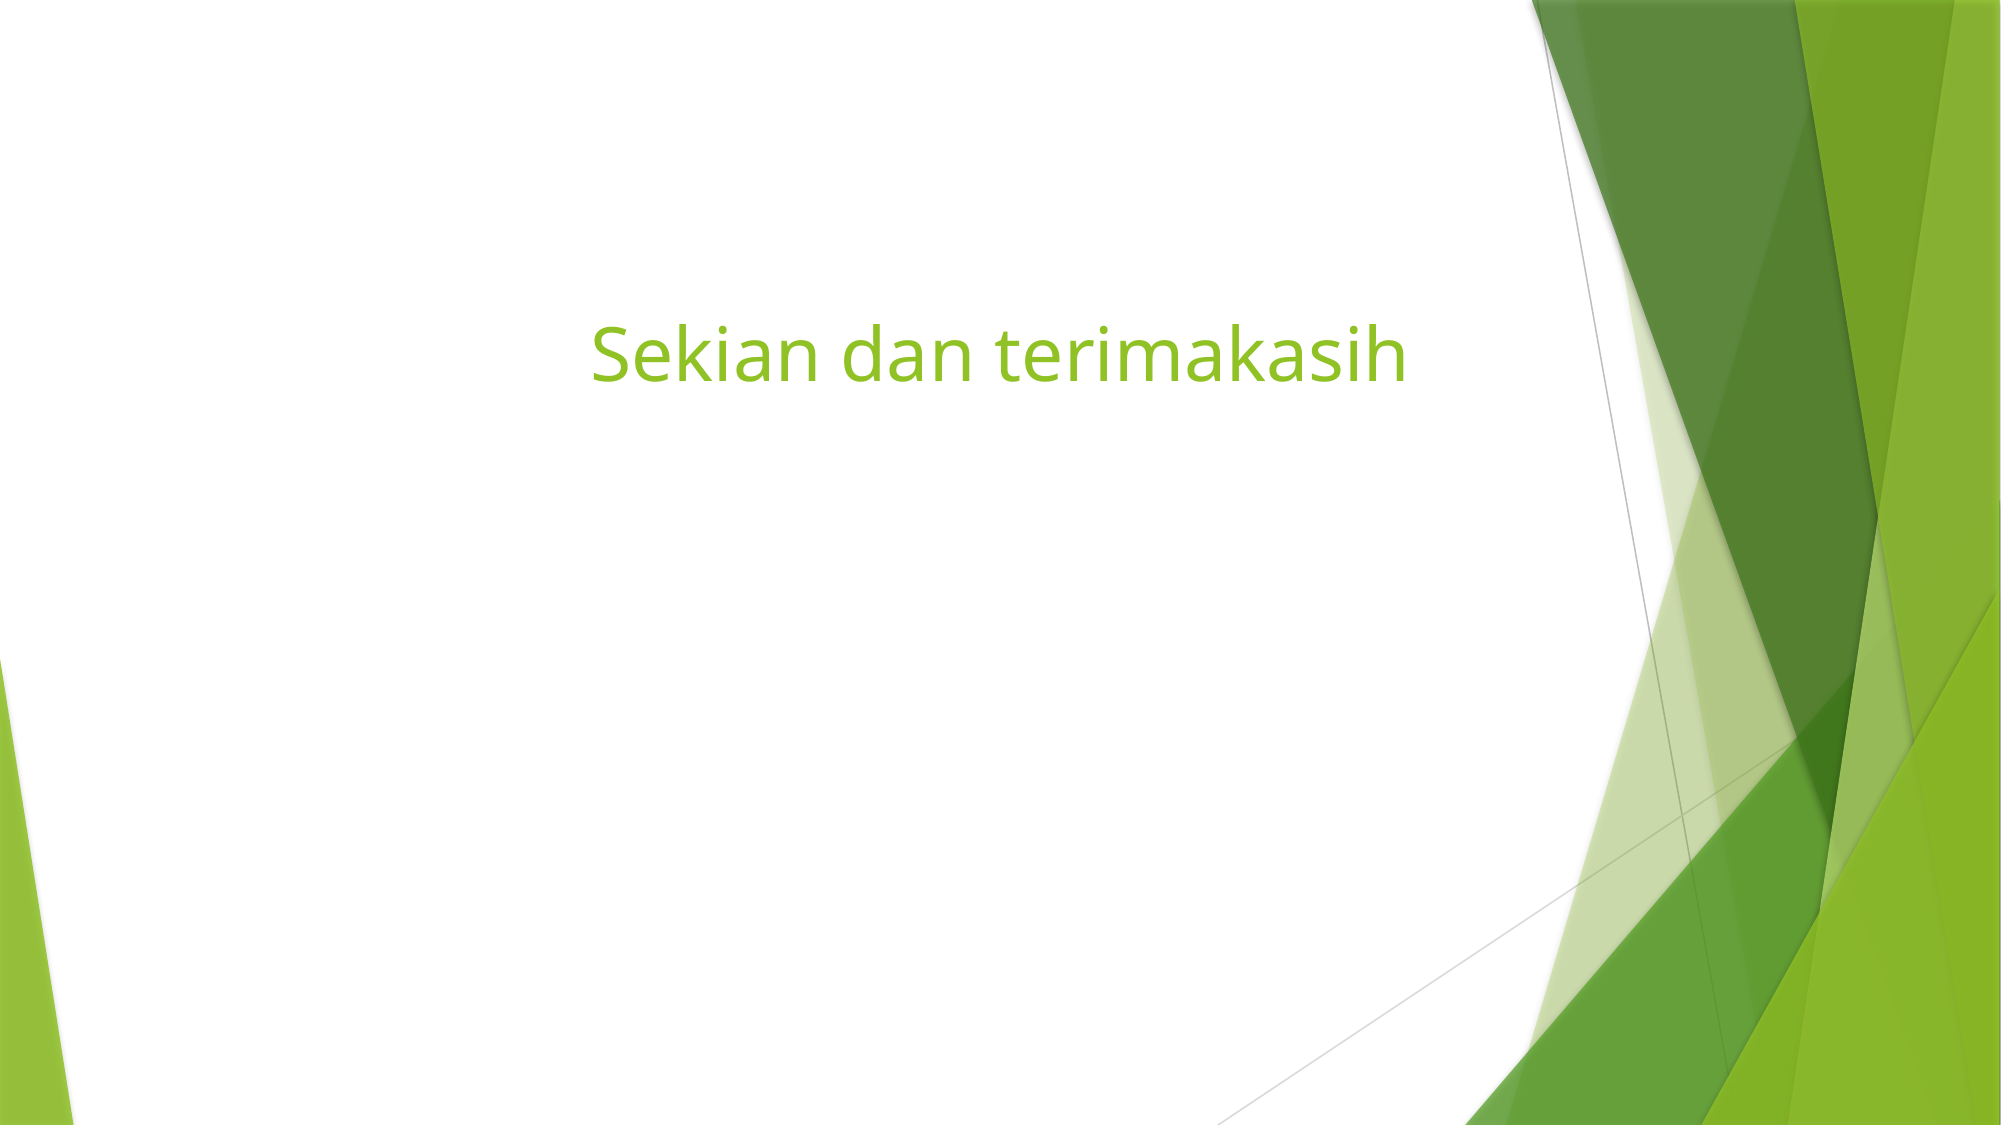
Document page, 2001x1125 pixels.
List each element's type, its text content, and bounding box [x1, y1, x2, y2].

title Sekian dan terimakasih [175, 299, 1826, 564]
